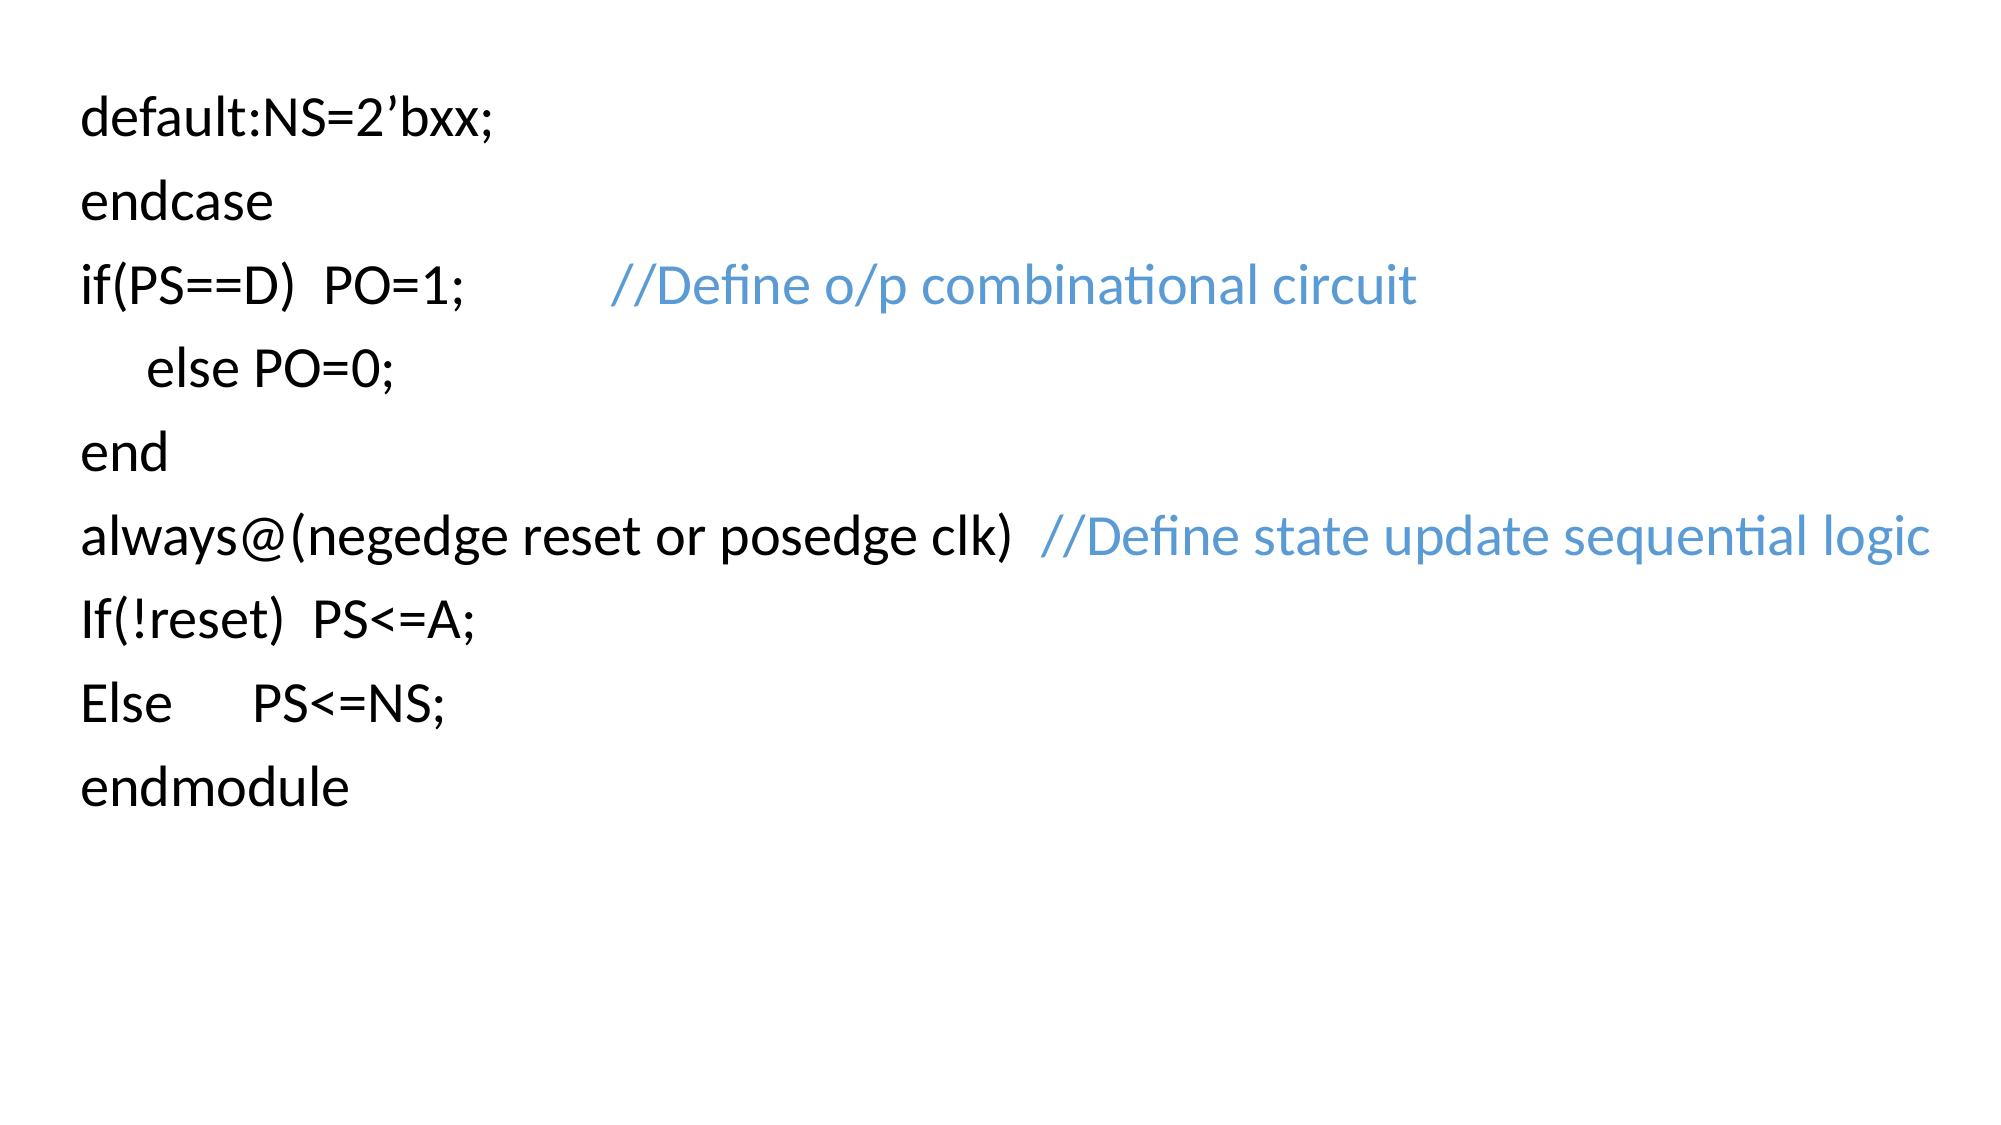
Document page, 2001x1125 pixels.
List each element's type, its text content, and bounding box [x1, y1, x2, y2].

list default:NS=2’bxx; endcase if(PS==D) PO=1; //Define o/p combinational circuit else PO=0; end always@(negedge reset or posedge clk) //Define state update sequential logic If(!reset) PS<=A; Else PS<=NS; endmodule [65, 79, 1968, 1090]
